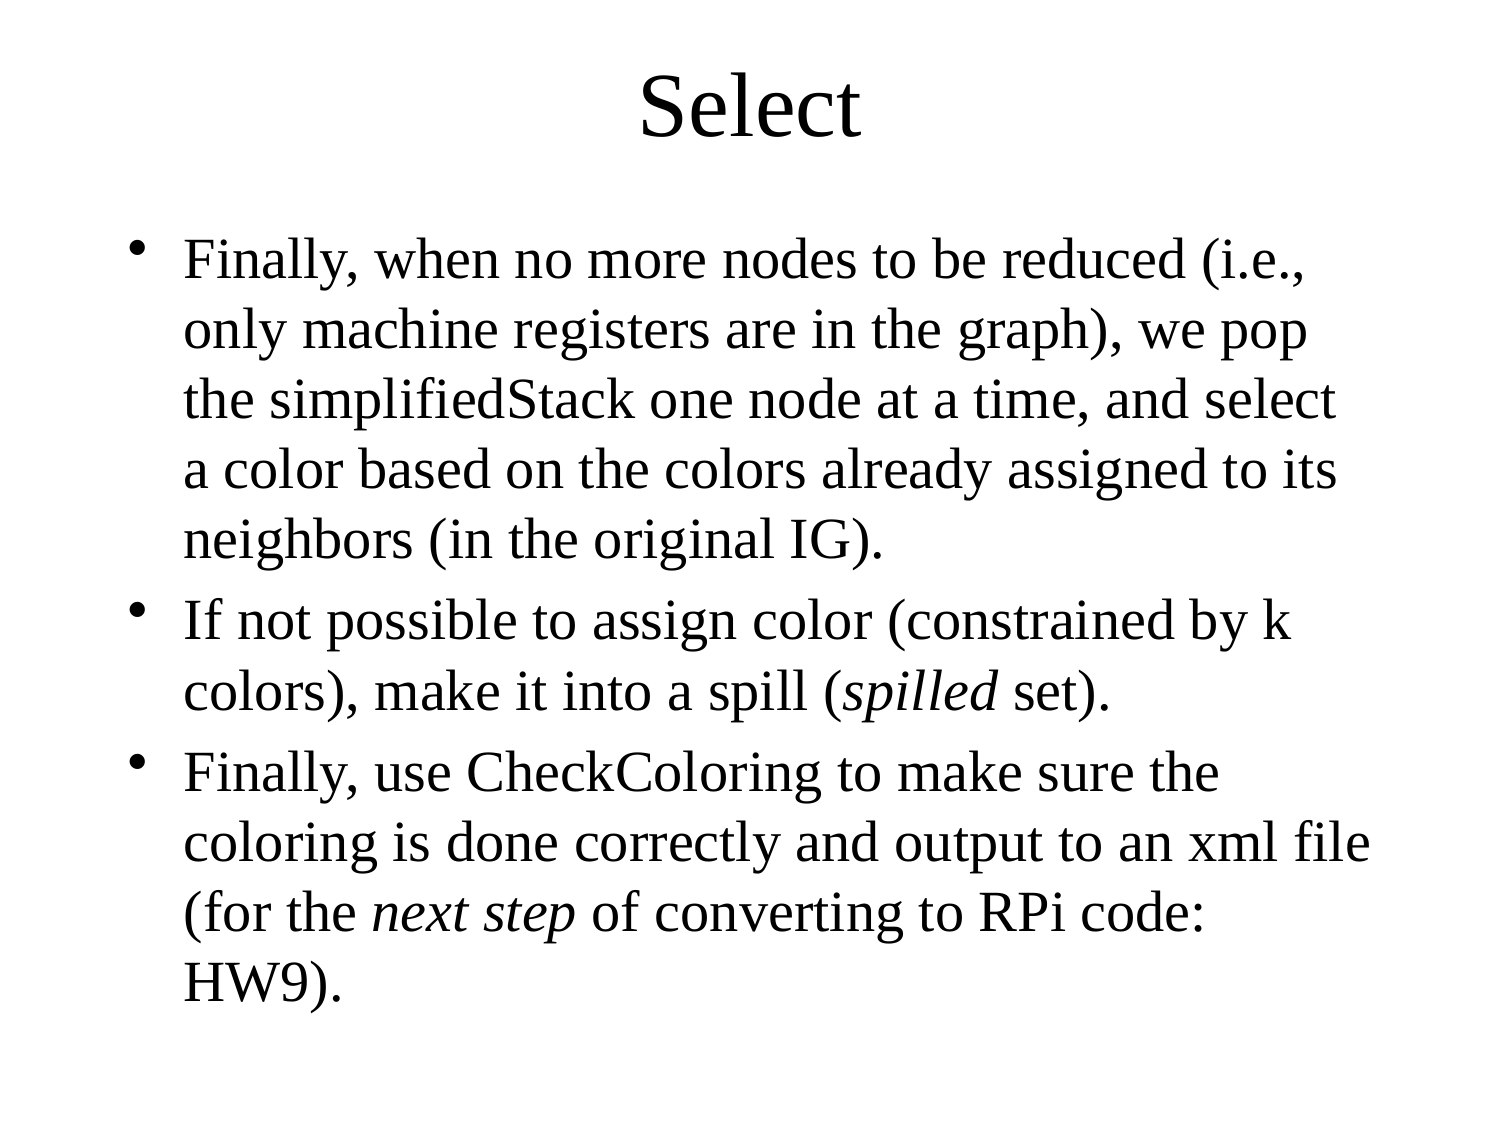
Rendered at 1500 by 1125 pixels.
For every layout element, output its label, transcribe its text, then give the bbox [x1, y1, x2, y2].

title Select [112, 56, 1388, 144]
list Finally, when no more nodes to be reduced (i.e., only machine registers are in the graph), we pop the simplifiedStack one node at a time, and select a color based on the colors already assigned to its neighbors (in the original IG). If not possible to assign color (constrained by k colors), make it into a spill (spilled set). Finally, use CheckColoring to make sure the coloring is done correctly and output to an xml file (for the next step of converting to RPi code: HW9). [112, 212, 1388, 1025]
